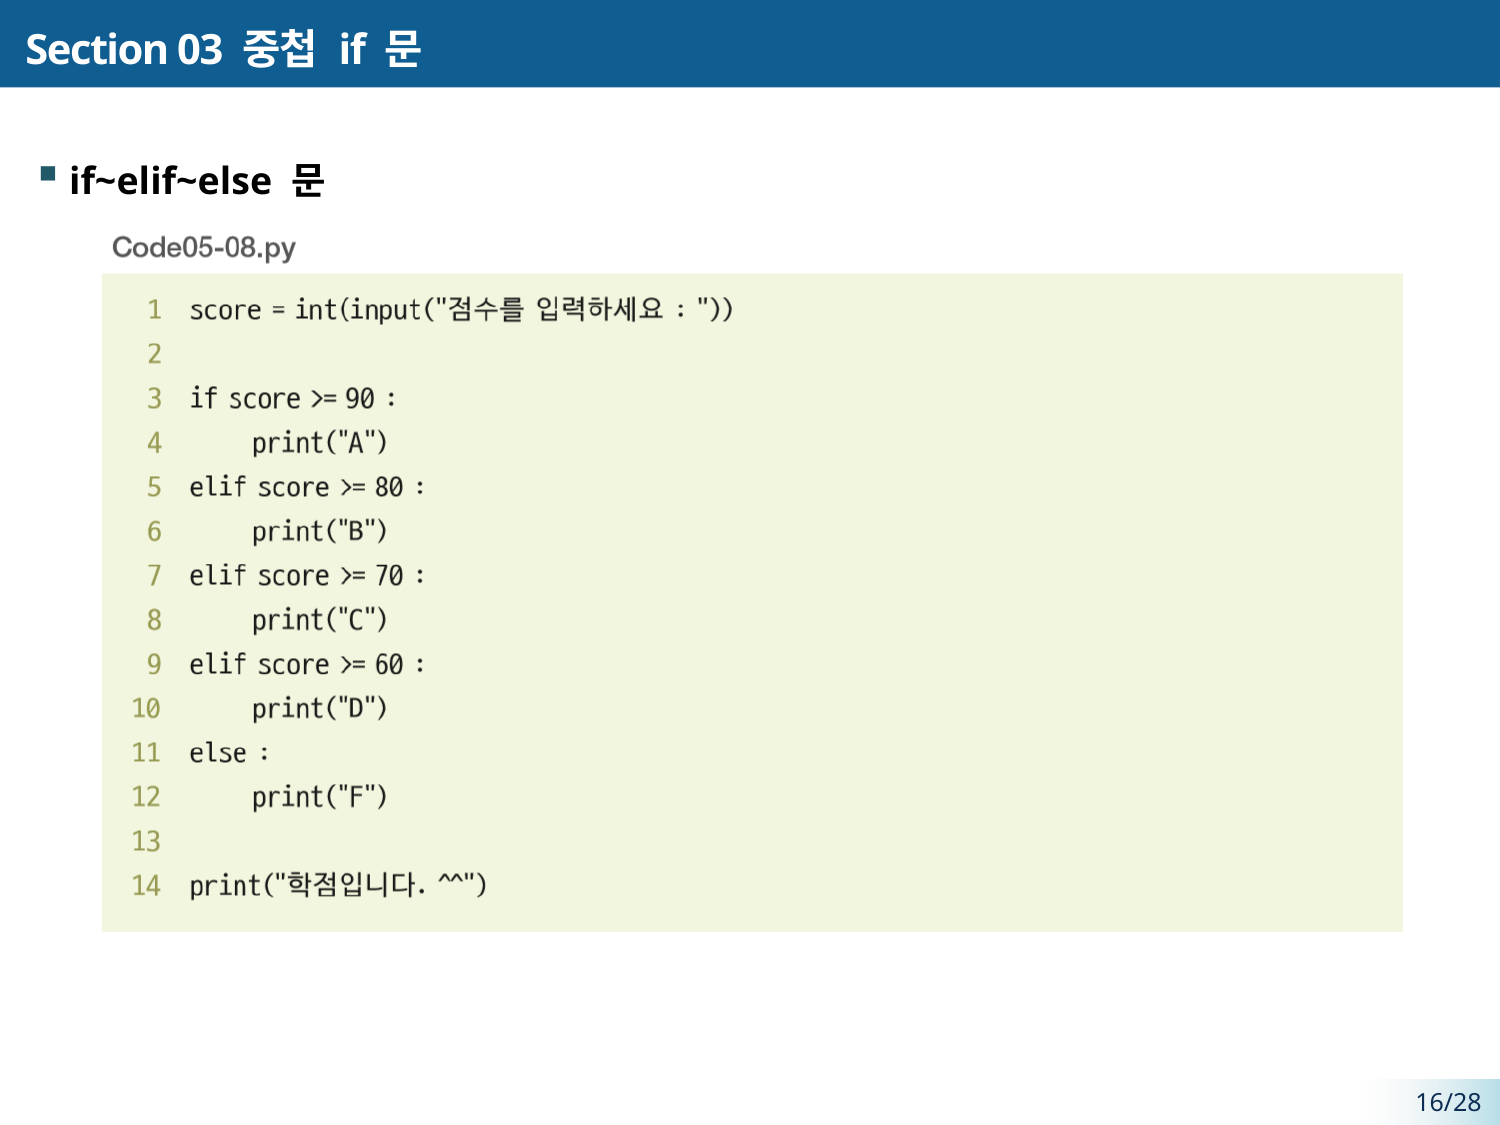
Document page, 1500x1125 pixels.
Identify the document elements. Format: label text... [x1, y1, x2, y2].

picture [97, 233, 1403, 932]
list if~elif~else 문 [10, 126, 1481, 1057]
title Section 03 중첩 if 문 [10, 8, 1288, 87]
